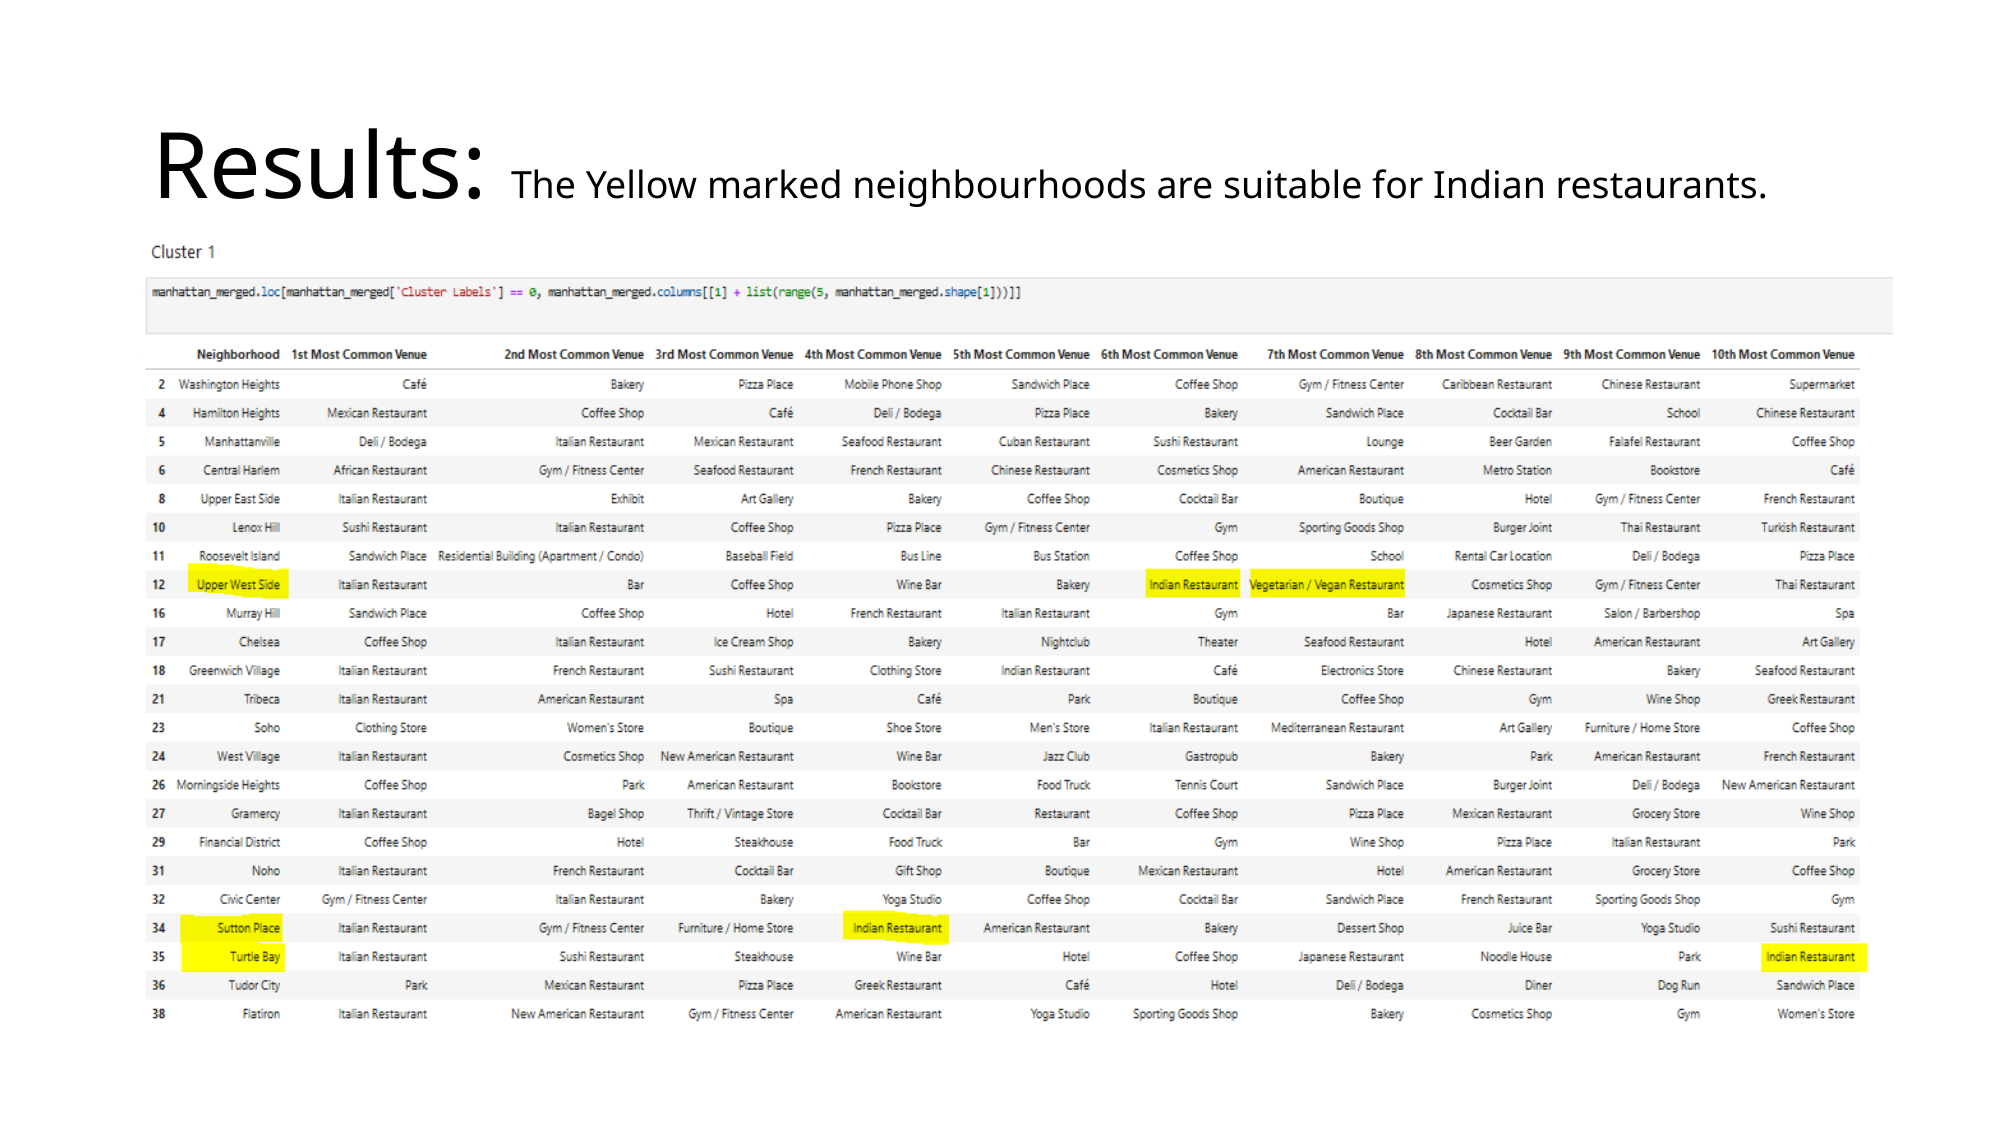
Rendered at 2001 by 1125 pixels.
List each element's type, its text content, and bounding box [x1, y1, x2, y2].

title Results: The Yellow marked neighbourhoods are suitable for Indian restaurants. [137, 59, 1863, 231]
picture [137, 231, 1893, 1058]
